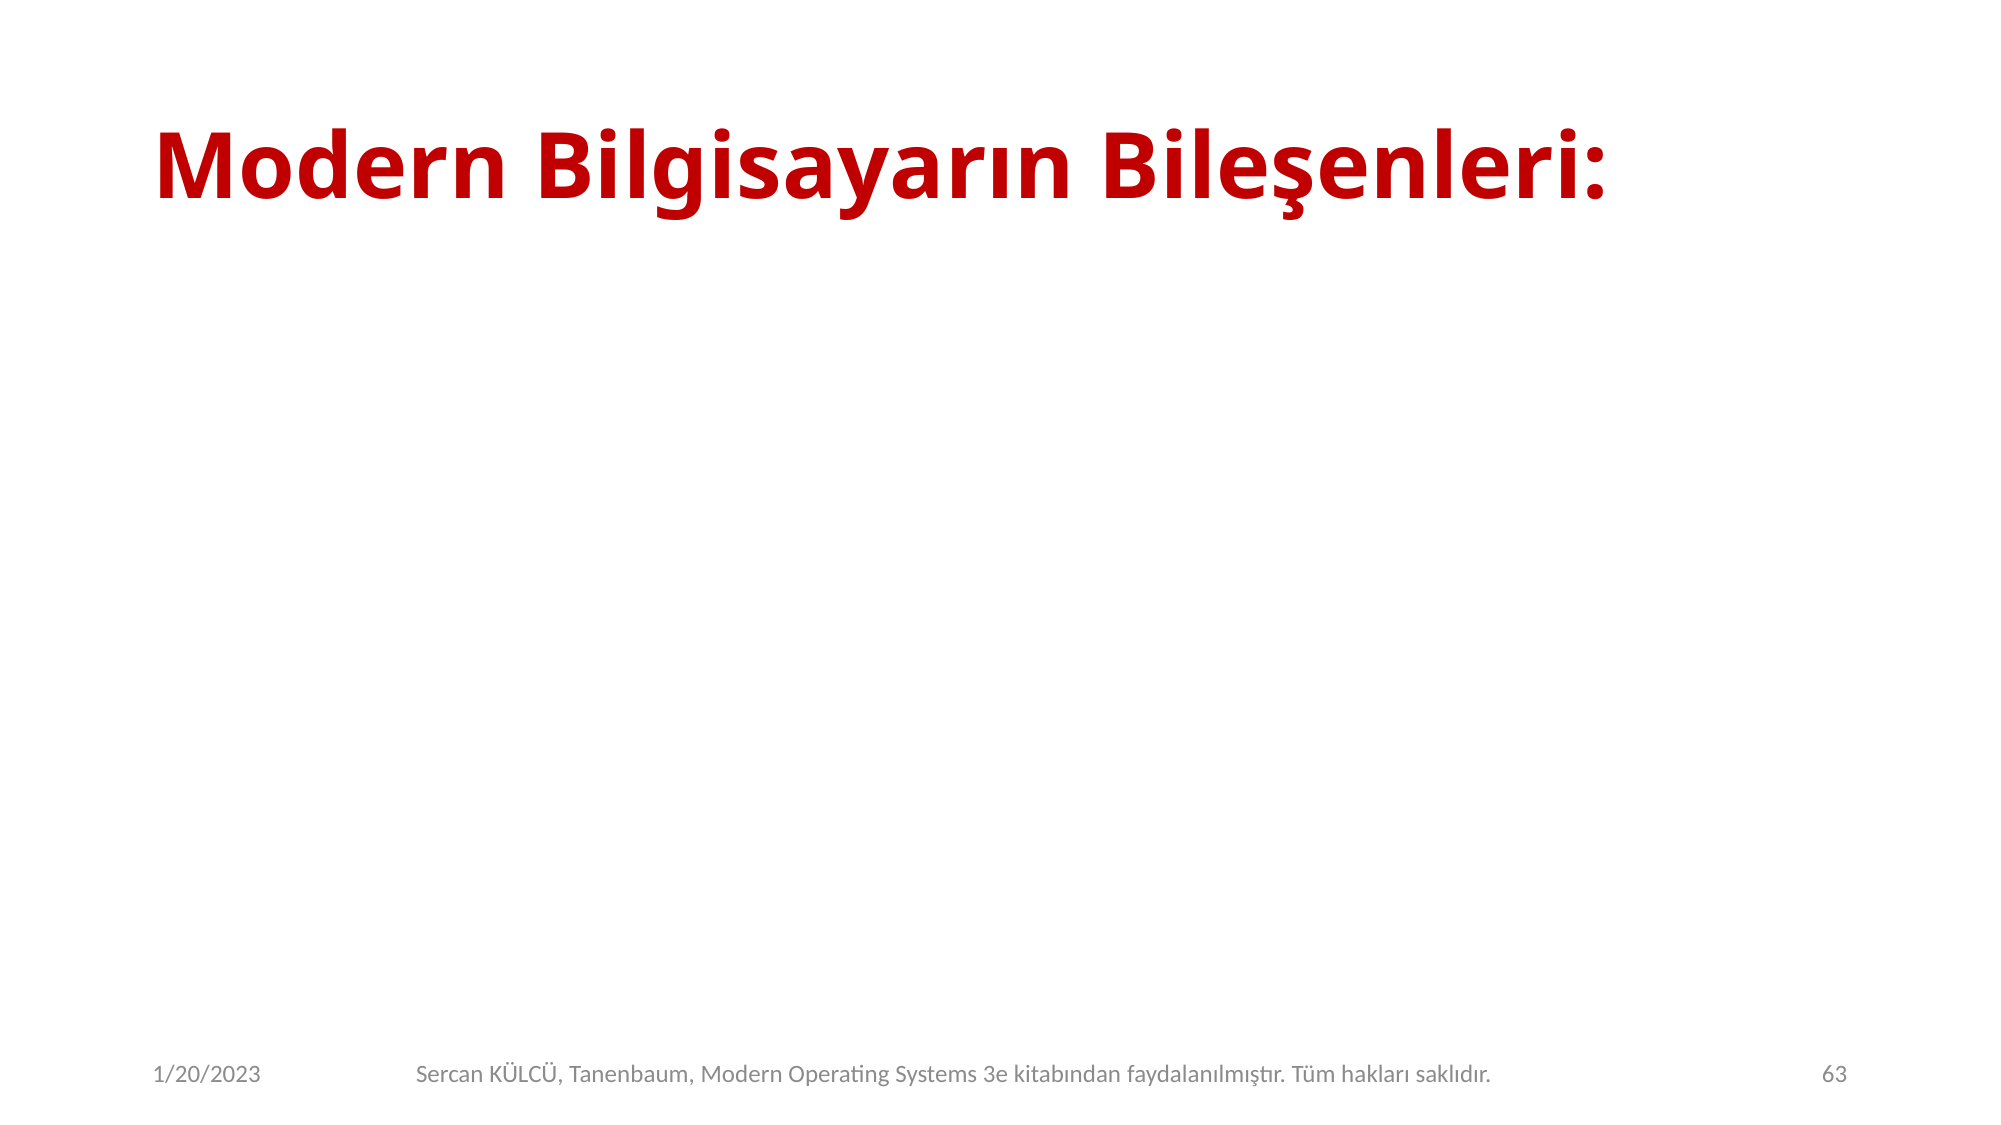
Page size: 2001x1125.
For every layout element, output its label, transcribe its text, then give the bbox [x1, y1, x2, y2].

title Modern Bilgisayarın Bileşenleri: [137, 59, 1863, 278]
footer Sercan KÜLCÜ, Tanenbaum, Modern Operating Systems 3e kitabından faydalanılmıştır. Tüm hakları saklıdır. [386, 1042, 1412, 1103]
slide_number 63 [1412, 1042, 1863, 1103]
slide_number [137, 1042, 386, 1103]
